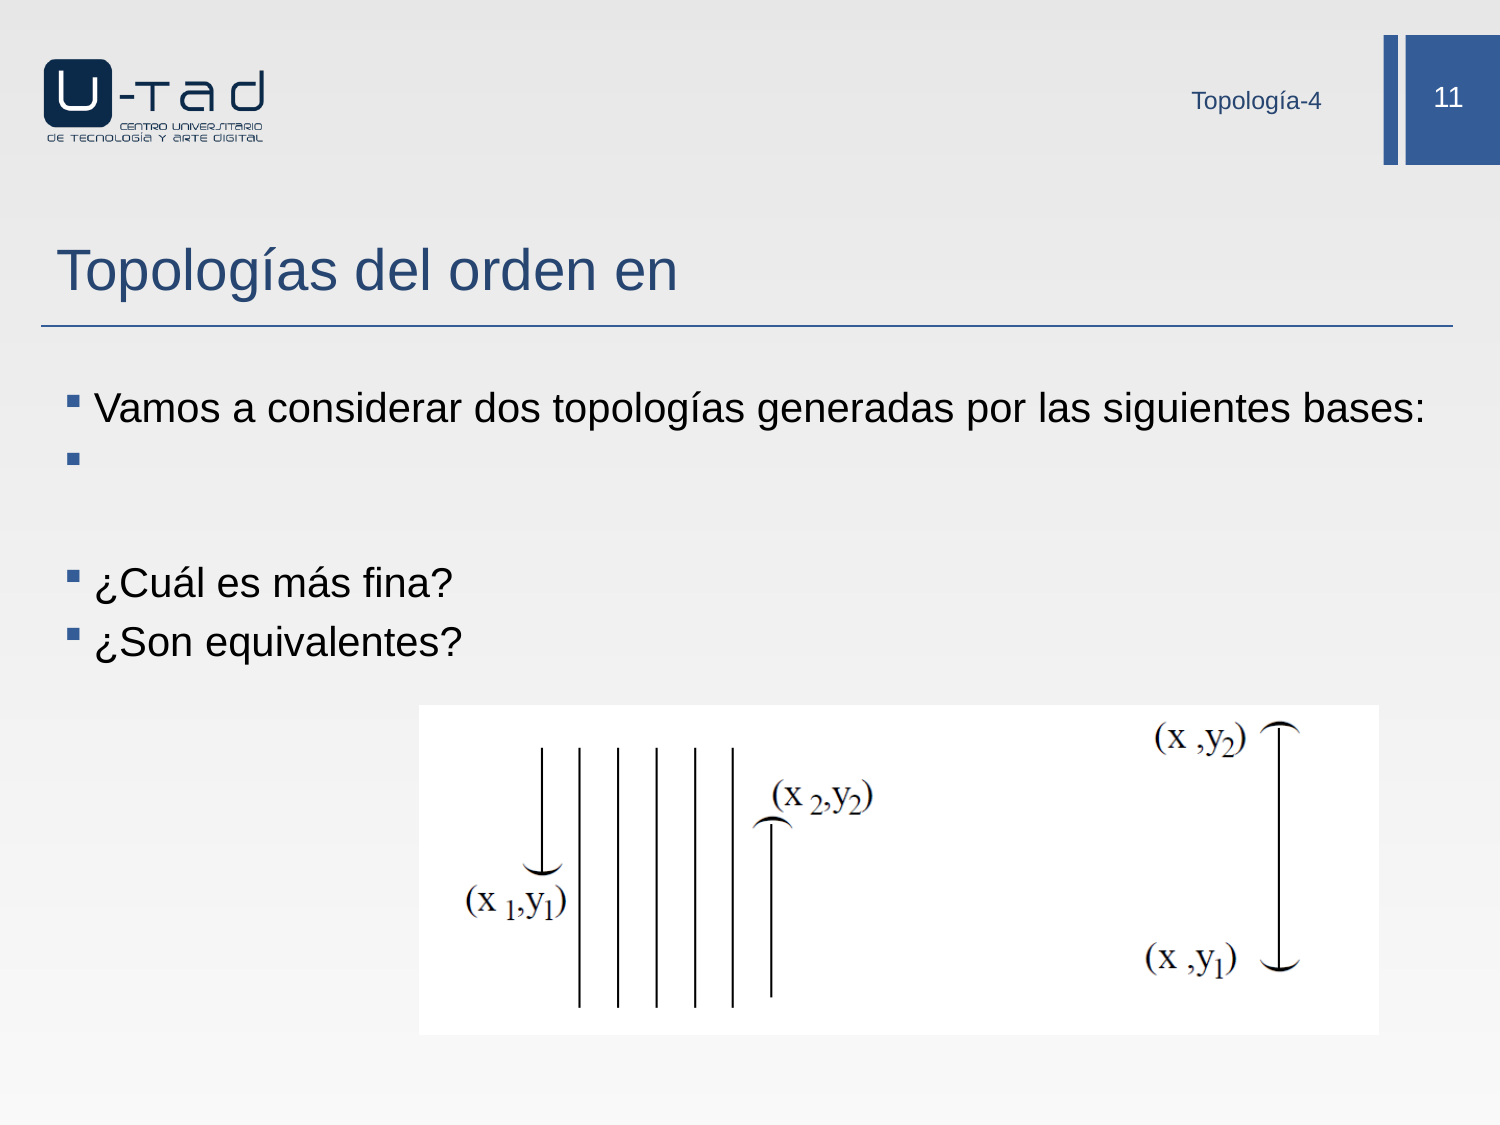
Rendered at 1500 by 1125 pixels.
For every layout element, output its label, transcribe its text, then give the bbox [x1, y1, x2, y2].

picture [17, 49, 290, 151]
footer Topología-4 [747, 78, 1338, 128]
picture [418, 705, 1380, 1036]
